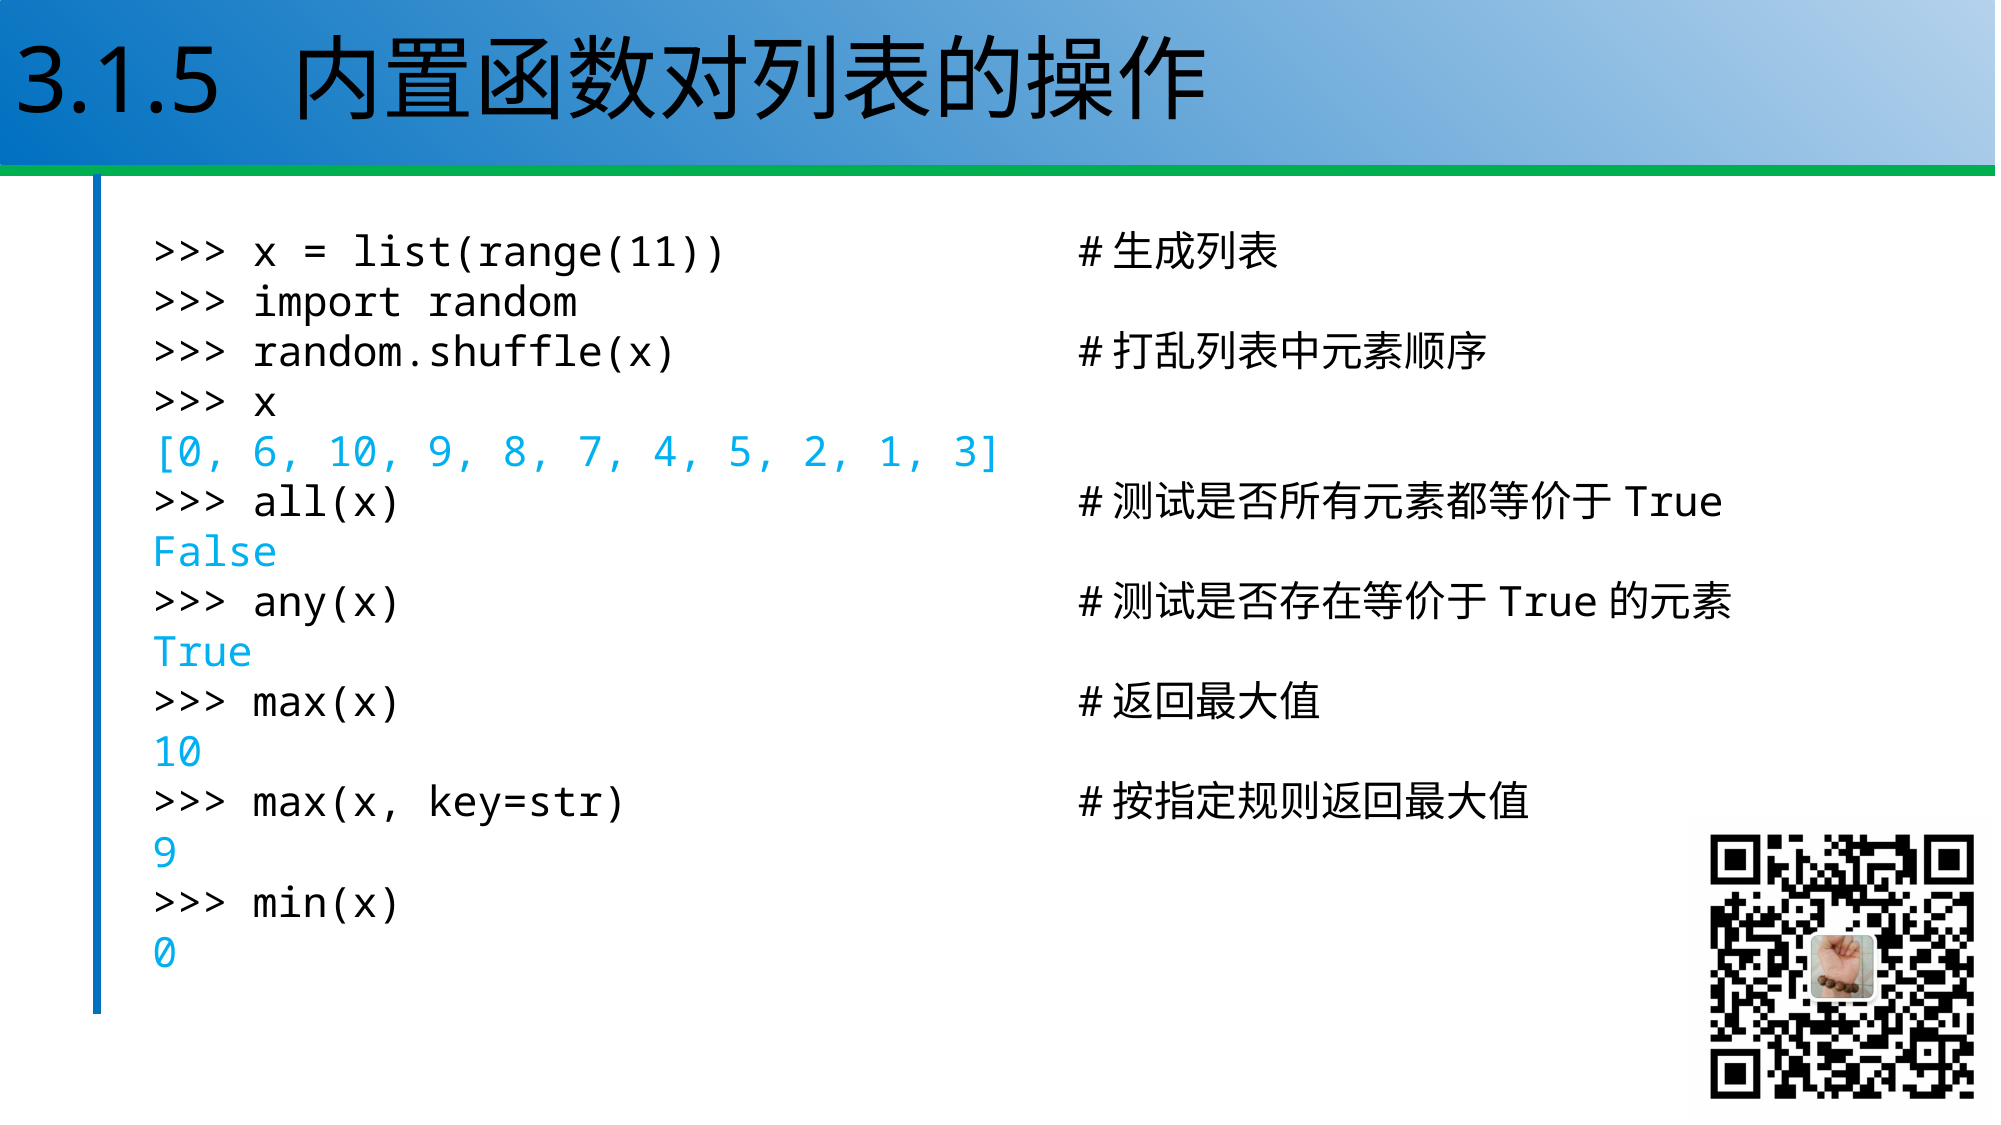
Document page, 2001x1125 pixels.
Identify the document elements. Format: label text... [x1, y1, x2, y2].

title 3.1.5 内置函数对列表的操作 [0, 0, 1995, 165]
slide_number [1412, 1042, 1863, 1103]
list >>> x = list(range(11)) #生成列表 >>> import random >>> random.shuffle(x) #打乱列表中元素顺序 >>> x [0, 6, 10, 9, 8, 7, 4, 5, 2, 1, 3] >>> all(x) #测试是否所有元素都等价于True False >>> any(x) #测试是否存在等价于True的元素 True >>> max(x) #返回最大值 10 >>> max(x, key=str) #按指定规则返回最大值 9 >>> min(x) 0 [137, 216, 1863, 1024]
picture [1689, 813, 1995, 1120]
